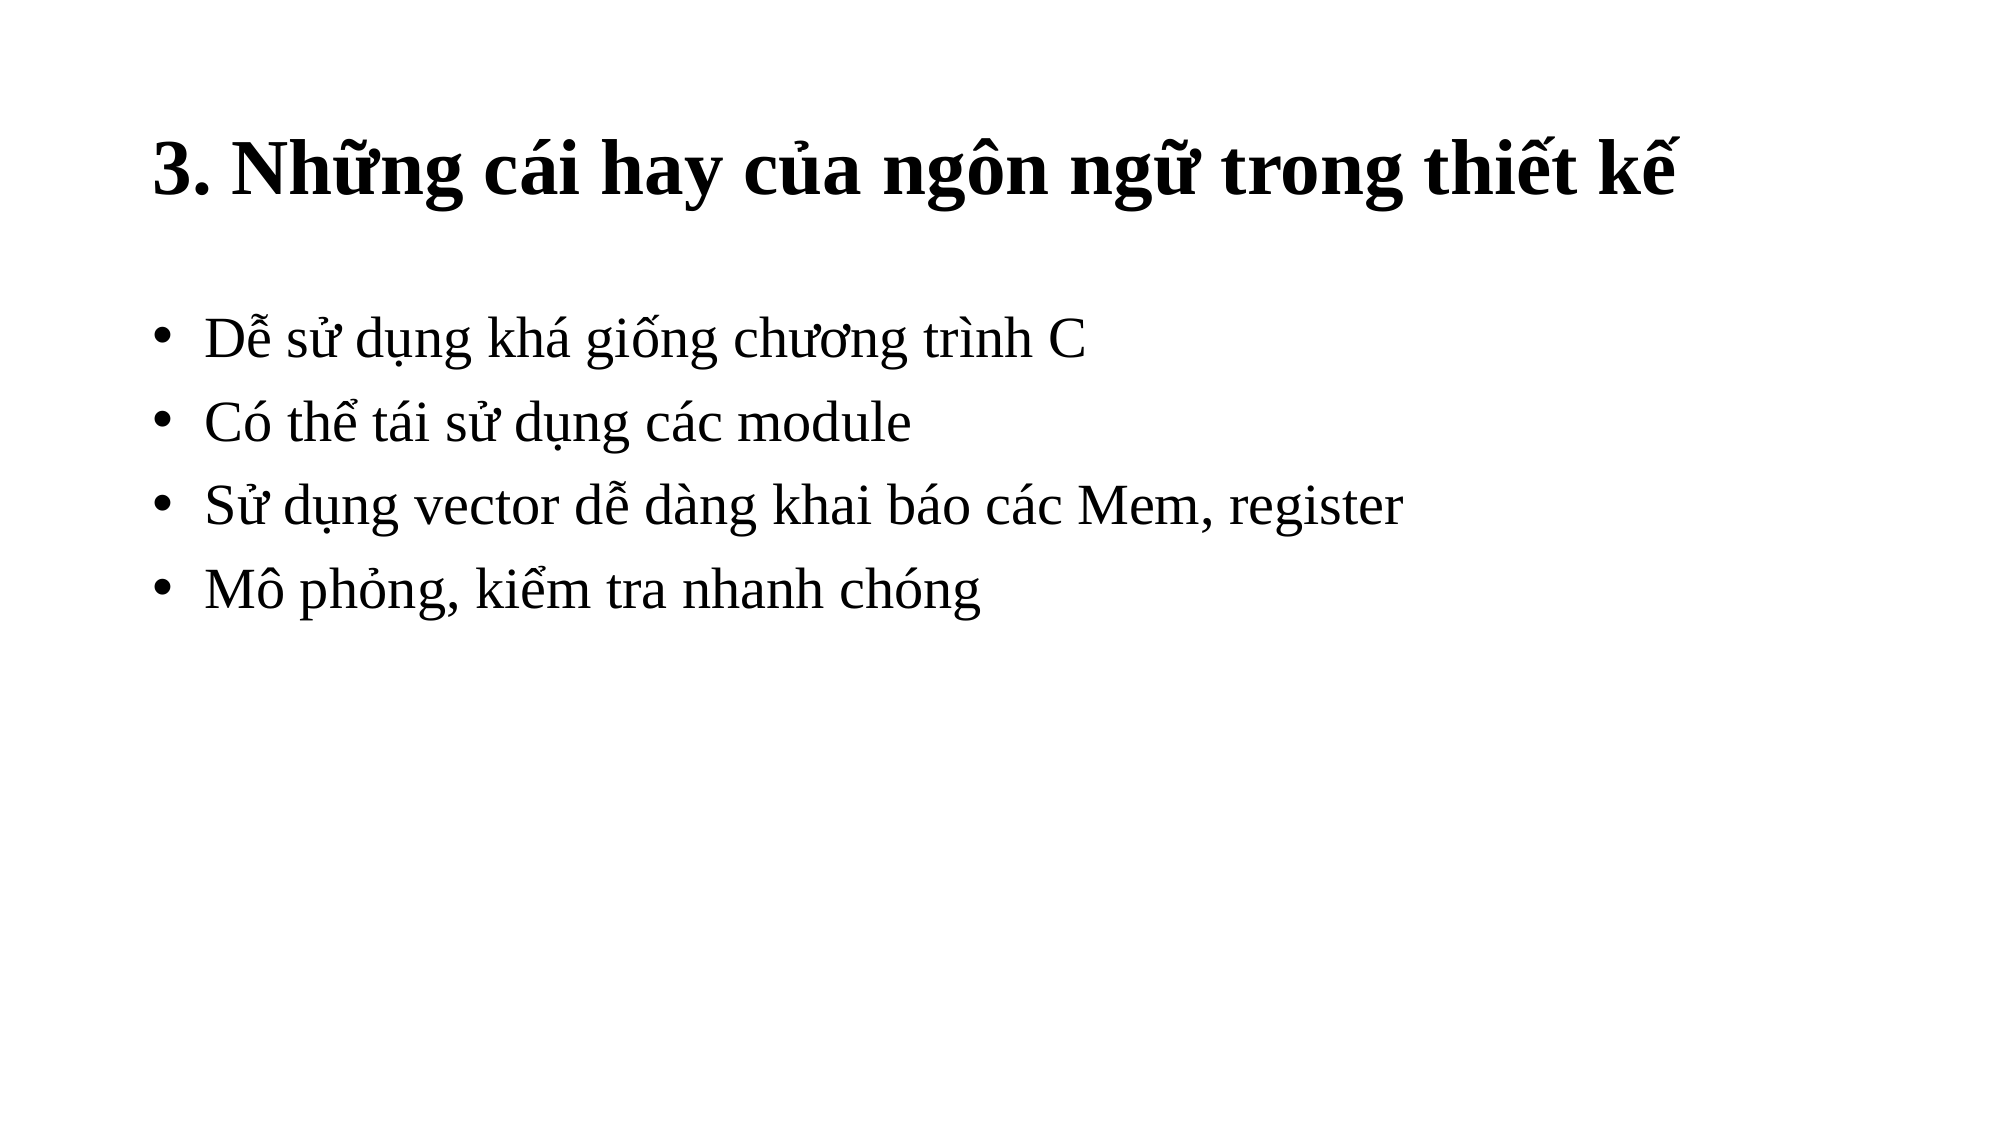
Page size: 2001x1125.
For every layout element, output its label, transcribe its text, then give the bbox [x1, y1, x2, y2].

list Dễ sử dụng khá giống chương trình C Có thể tái sử dụng các module Sử dụng vector dễ dàng khai báo các Mem, register Mô phỏng, kiểm tra nhanh chóng [137, 299, 1863, 1014]
title 3. Những cái hay của ngôn ngữ trong thiết kế [137, 59, 1863, 278]
